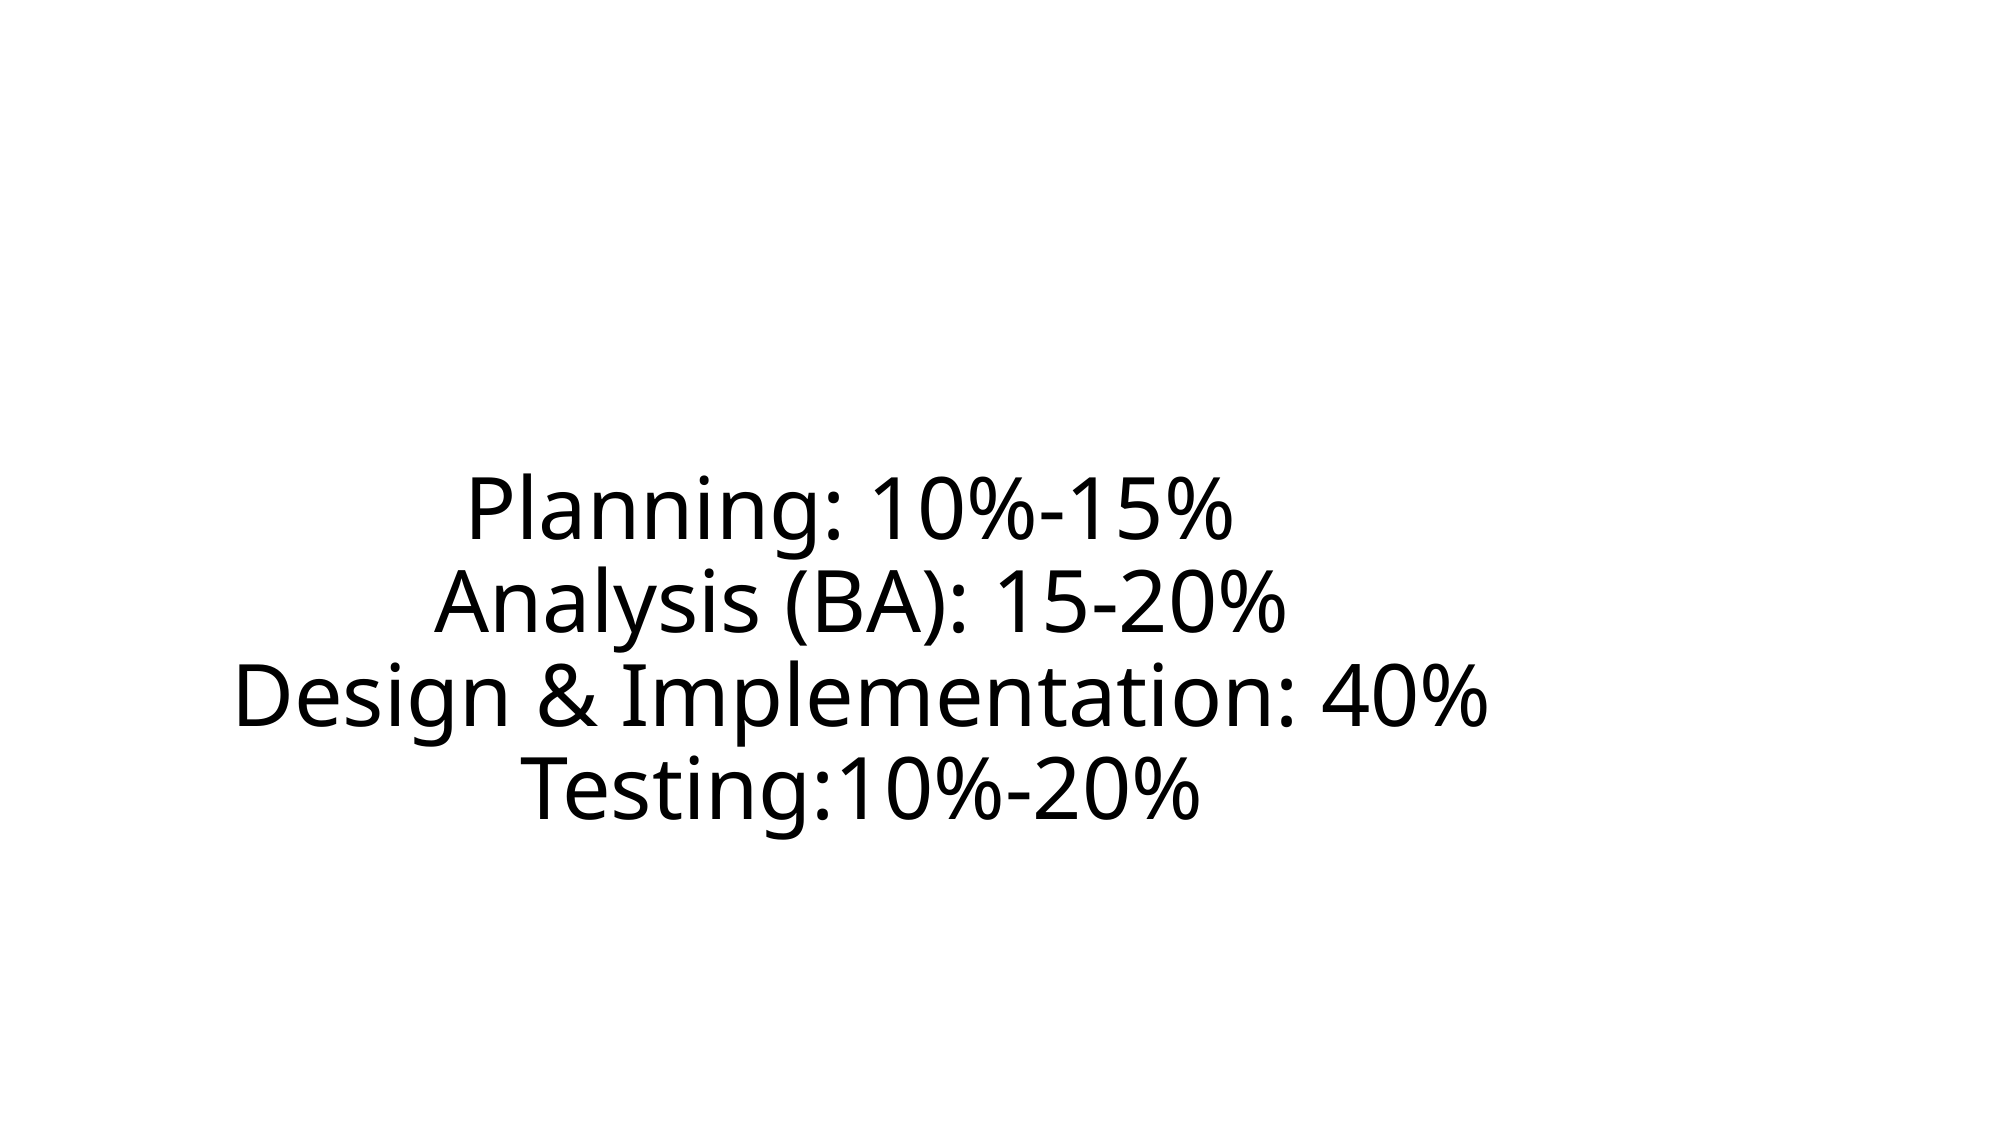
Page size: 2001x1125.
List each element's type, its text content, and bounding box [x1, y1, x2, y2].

title Planning: 10%-15% Analysis (BA): 15-20% Design & Implementation: 40% Testing:10%-20% [111, 453, 1612, 846]
